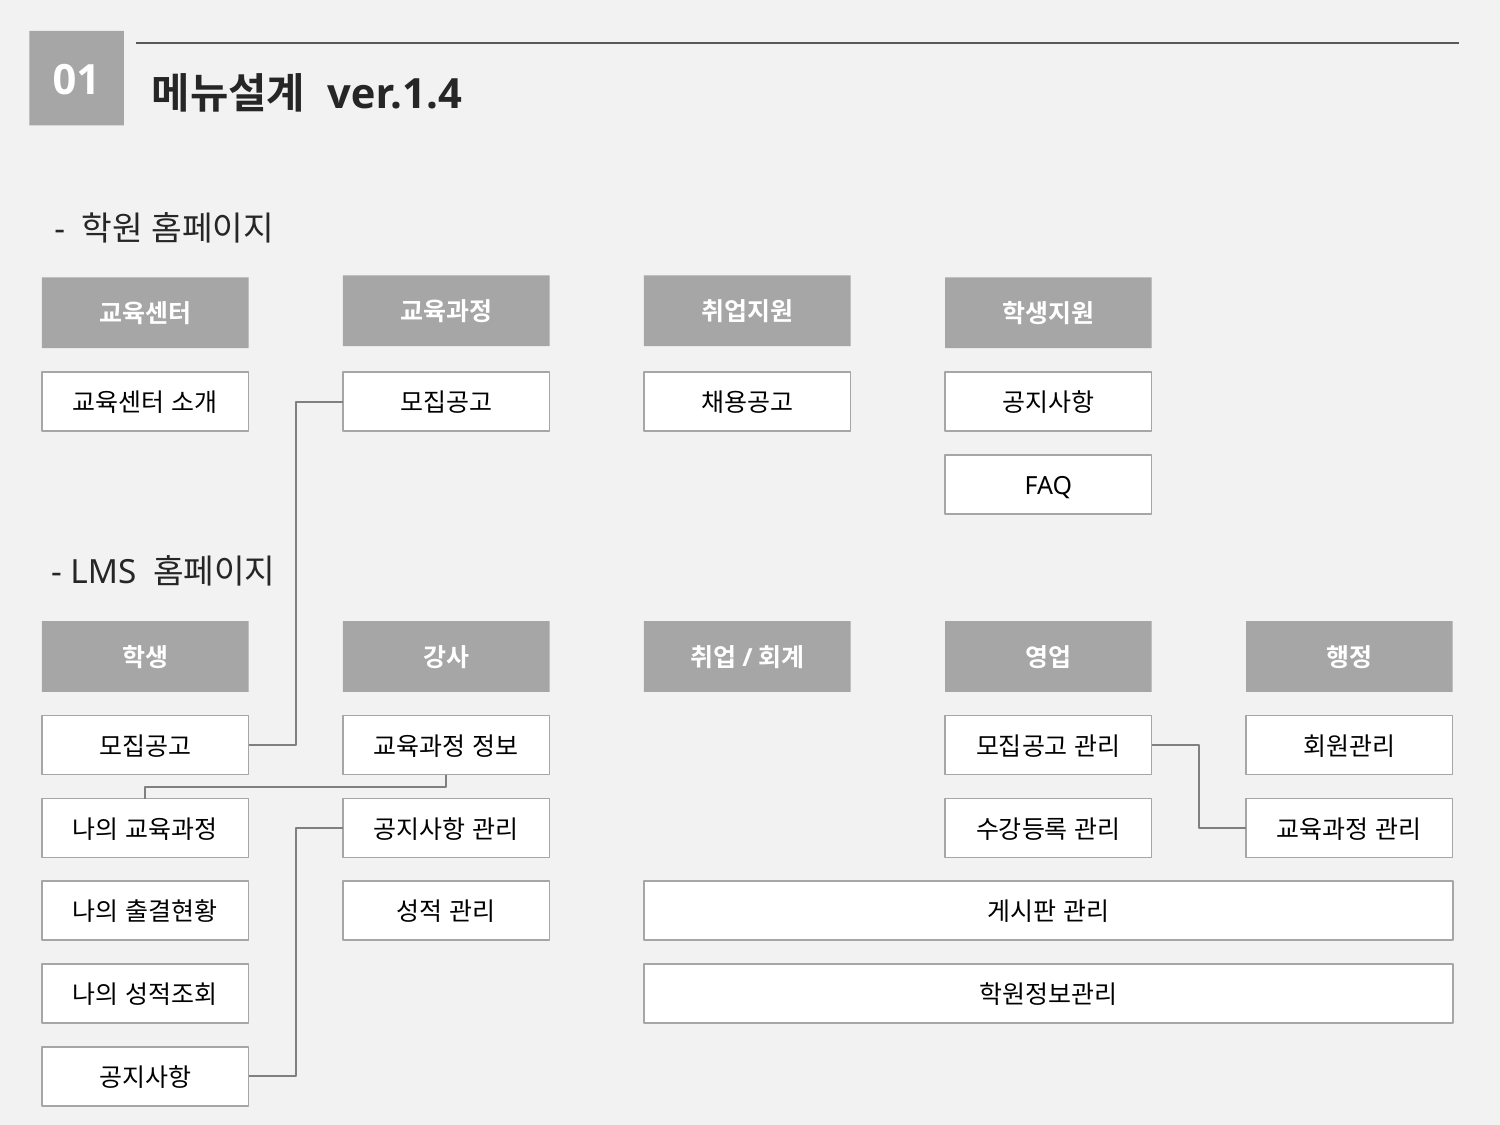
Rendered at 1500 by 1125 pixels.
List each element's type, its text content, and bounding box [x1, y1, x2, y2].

text_box 게시판 관리 [644, 881, 1453, 941]
text_box 성적 관리 [349, 881, 550, 941]
text_box 모집공고 [342, 372, 550, 432]
text_box - 학원 홈페이지 [39, 199, 289, 255]
text_box 교육센터 소개 [41, 372, 249, 432]
text_box 01 [37, 45, 116, 111]
text_box 취업지원 [643, 275, 851, 347]
text_box 교육과정 관리 [1246, 798, 1453, 858]
text_box 회원관리 [1246, 715, 1453, 775]
text_box 수강등록 관리 [945, 798, 1152, 858]
text_box 공지사항 관리 [342, 798, 550, 858]
text_box 학생지원 [945, 277, 1152, 349]
text_box 공지사항 [945, 372, 1152, 432]
text_box 교육과정 정보 [342, 715, 550, 775]
text_box 학생 [41, 621, 243, 692]
text_box 공지사항 [41, 1046, 249, 1106]
text_box 교육과정 [342, 275, 550, 347]
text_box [248, 827, 344, 1077]
text_box FAQ [945, 454, 1152, 514]
text_box 메뉴설계 ver.1.4 [136, 59, 478, 125]
text_box 채용공고 [643, 372, 851, 432]
text_box 모집공고 관리 [945, 715, 1152, 775]
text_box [1151, 745, 1247, 829]
text_box 영업 [945, 621, 1152, 692]
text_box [283, 754, 308, 826]
text_box 교육센터 [41, 277, 249, 349]
text_box 행정 [1246, 621, 1453, 692]
text_box 취업/회계 [643, 621, 851, 692]
text_box 나의 성적조회 [41, 964, 243, 1024]
text_box 학원정보관리 [644, 964, 1453, 1024]
text_box [27, 29, 126, 127]
text_box 나의 교육과정 [41, 798, 249, 858]
text_box 나의 출결현황 [41, 881, 243, 941]
text_box 모집공고 [41, 715, 249, 775]
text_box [248, 401, 344, 746]
text_box 강사 [349, 621, 550, 692]
text_box - LMS 홈페이지 [36, 543, 243, 598]
